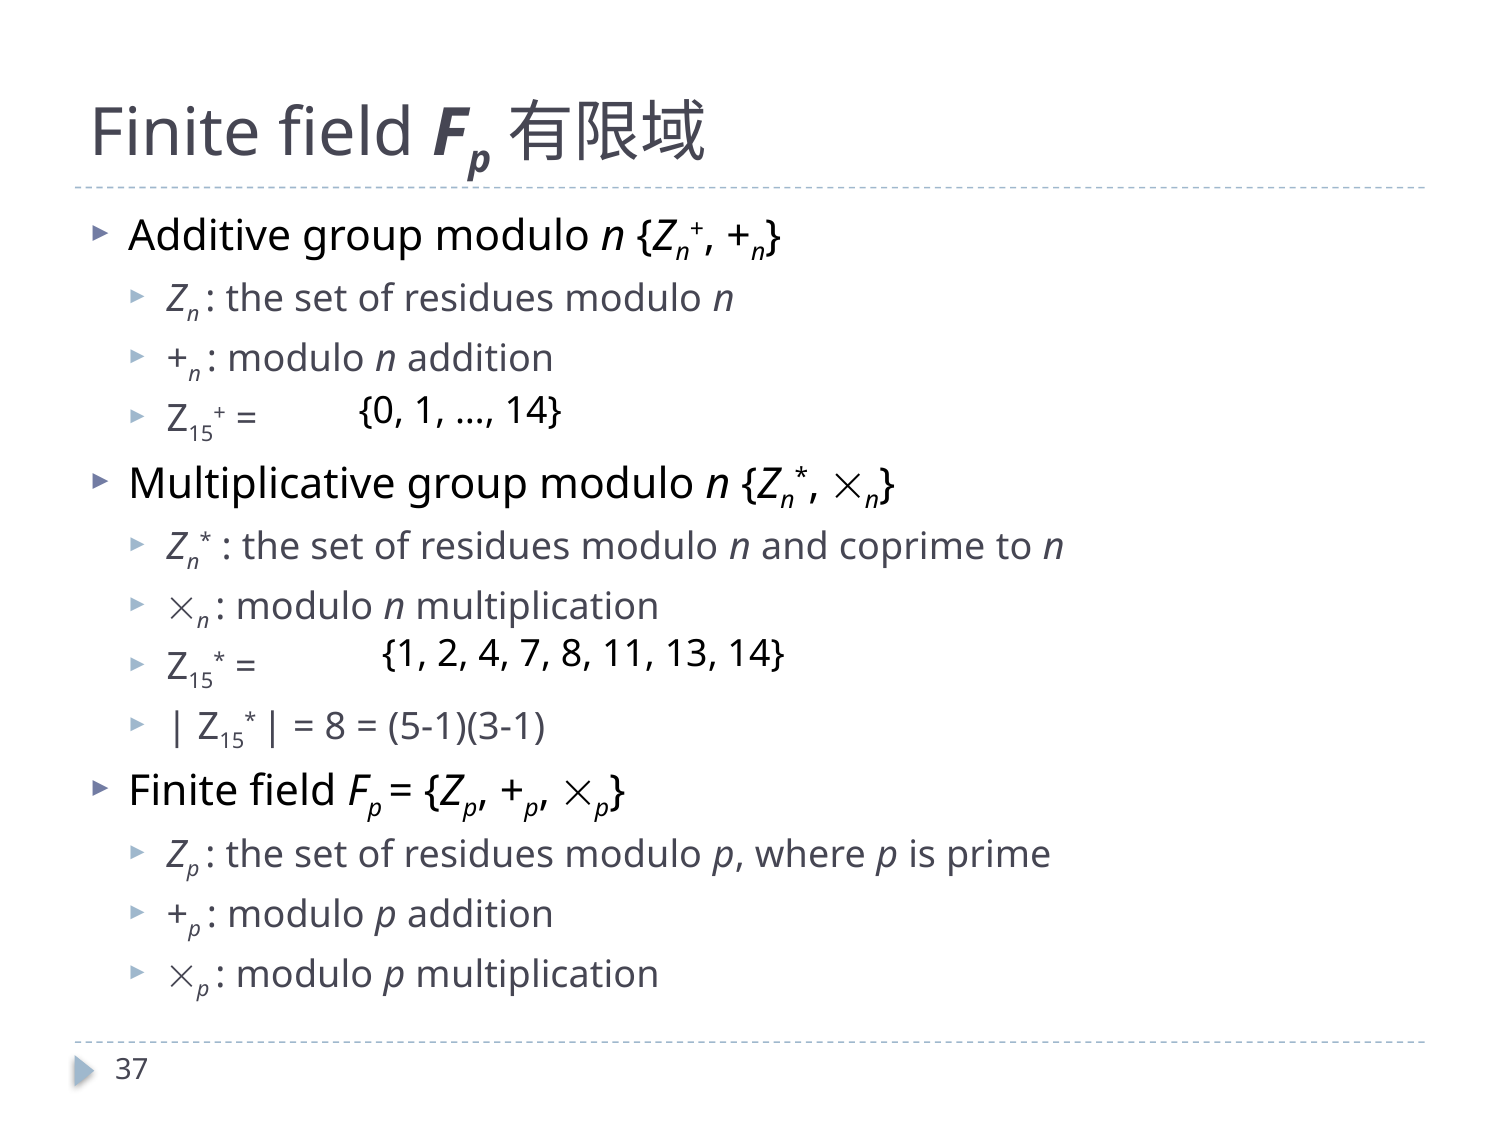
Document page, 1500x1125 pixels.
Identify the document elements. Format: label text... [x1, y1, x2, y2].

list Additive group modulo n {Zn+, +n} Zn : the set of residues modulo n +n : modulo n addition Z15+ = Multiplicative group modulo n {Zn*, n} Zn* : the set of residues modulo n and coprime to n n : modulo n multiplication Z15* = | Z15* | = 8 = (5-1)(3-1) Finite field Fp = {Zp, +p, p} Zp : the set of residues modulo p, where p is prime +p : modulo p addition p : modulo p multiplication [75, 200, 1425, 1010]
text_box {1, 2, 4, 7, 8, 11, 13, 14} [367, 621, 801, 682]
title Finite field Fp有限域 [75, 24, 1425, 188]
slide_number 37 [100, 1042, 426, 1103]
text_box {0, 1, …, 14} [343, 378, 578, 439]
